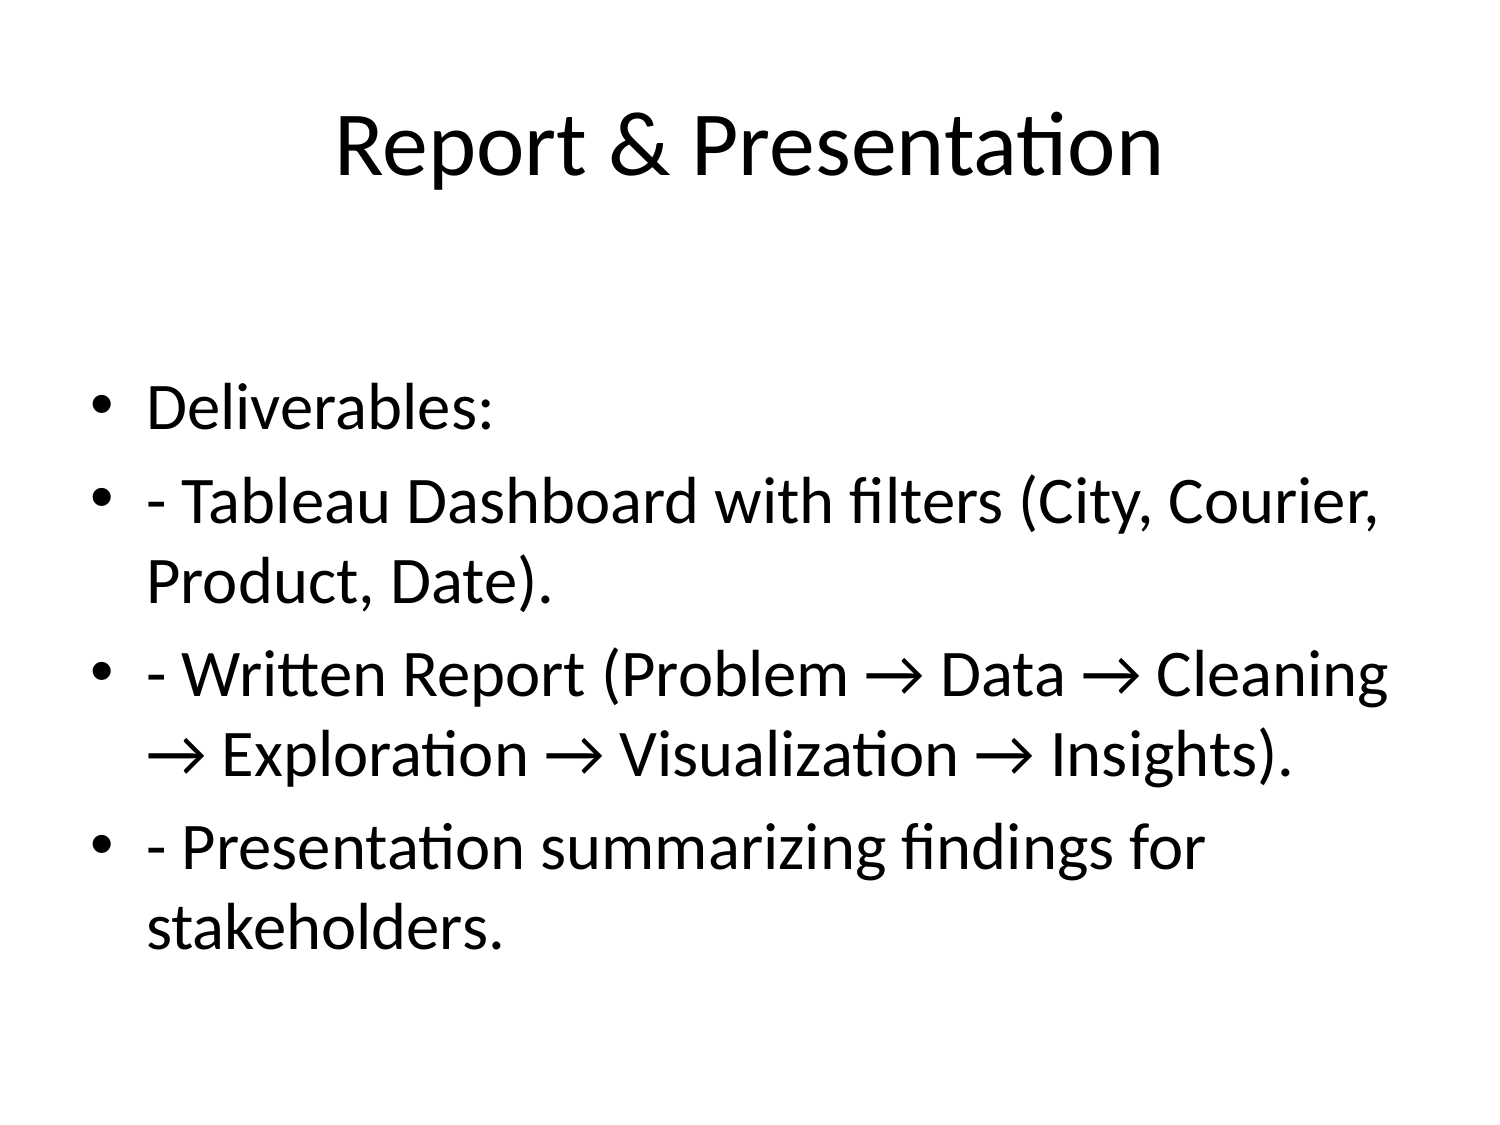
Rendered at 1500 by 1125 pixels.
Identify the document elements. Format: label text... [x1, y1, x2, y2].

list Deliverables: - Tableau Dashboard with filters (City, Courier, Product, Date). - Written Report (Problem → Data → Cleaning → Exploration → Visualization → Insights). - Presentation summarizing findings for stakeholders. [75, 262, 1425, 1005]
title Report & Presentation [75, 45, 1425, 233]
